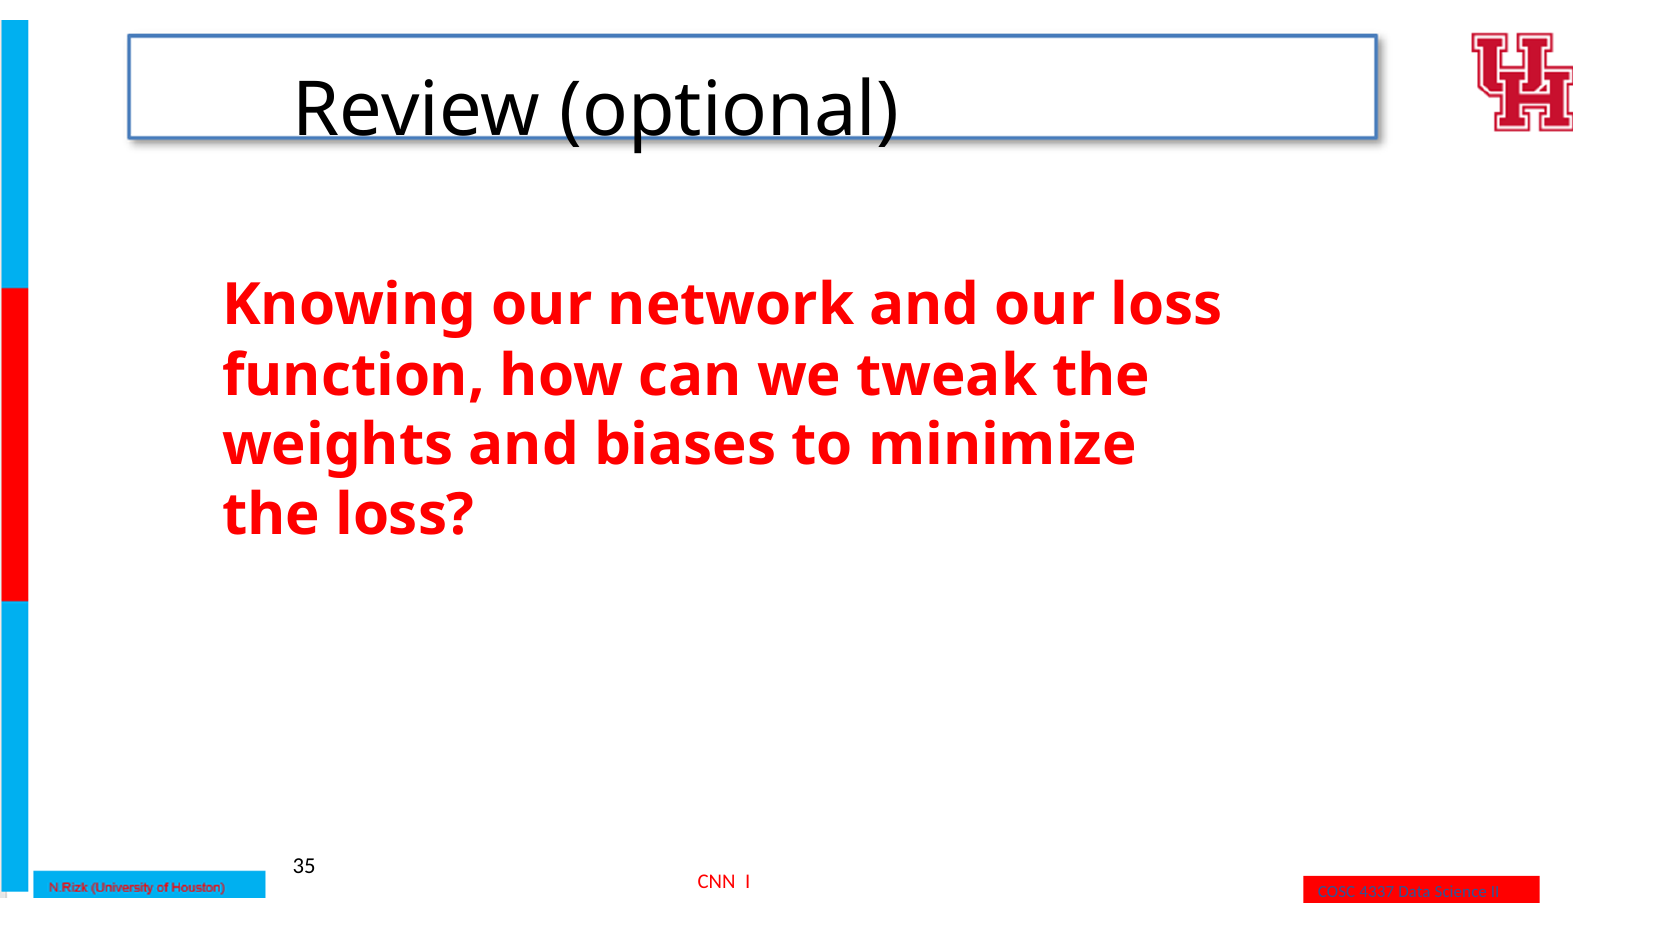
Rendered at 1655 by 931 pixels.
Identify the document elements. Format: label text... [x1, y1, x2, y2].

text_box Knowing our network and our loss function, how can we tweak the weights and biases to minimize the loss? [214, 265, 1230, 547]
picture [0, 20, 1573, 898]
text_box 35 [288, 850, 322, 879]
picture [102, 883, 152, 894]
picture [63, 883, 87, 891]
picture [50, 883, 58, 891]
picture [208, 885, 218, 891]
picture [193, 884, 207, 891]
title Review (optional) [291, 58, 1054, 216]
picture [92, 883, 98, 894]
picture [172, 883, 183, 891]
picture [159, 883, 168, 891]
